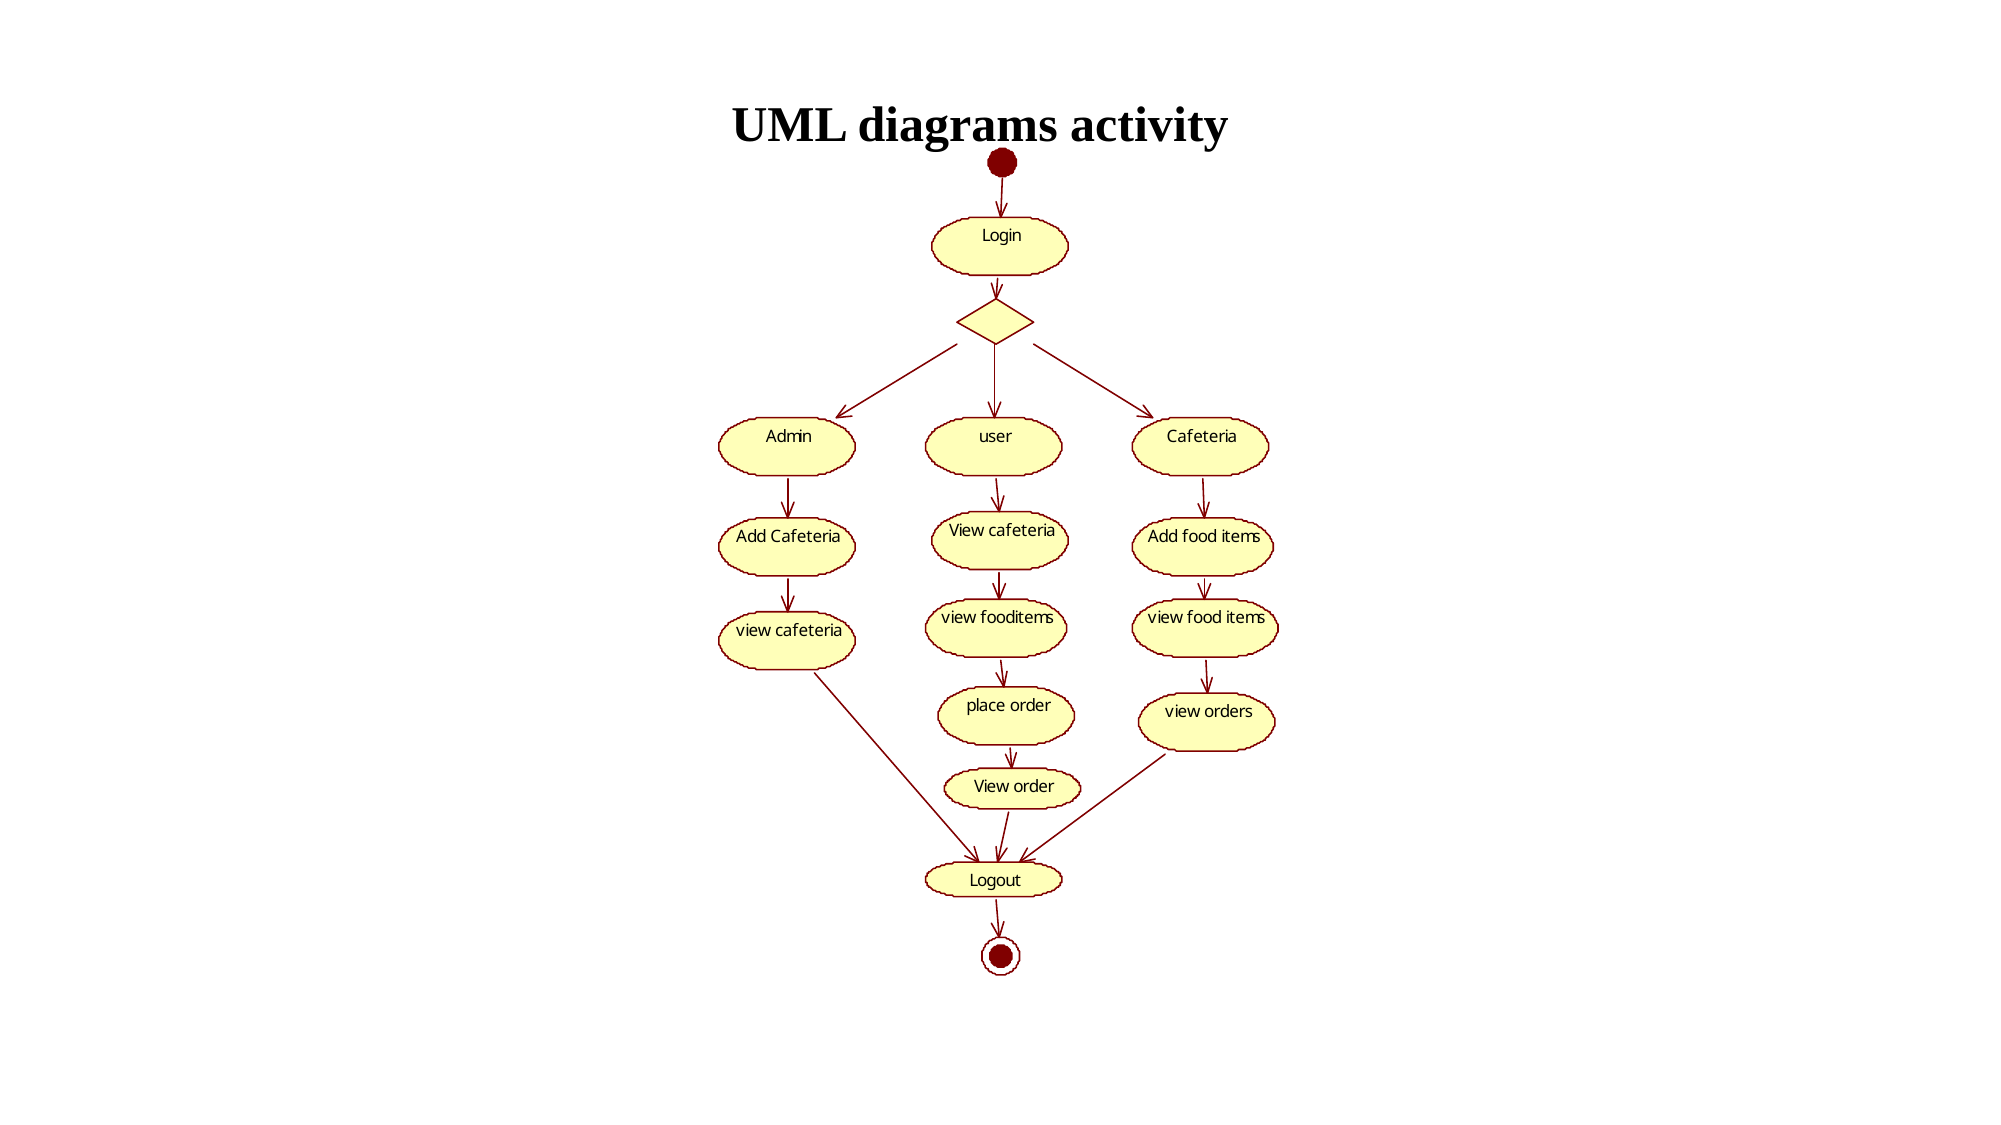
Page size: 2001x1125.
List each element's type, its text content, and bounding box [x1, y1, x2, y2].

picture [687, 117, 1313, 1008]
title UML diagrams activity [117, 16, 1843, 234]
